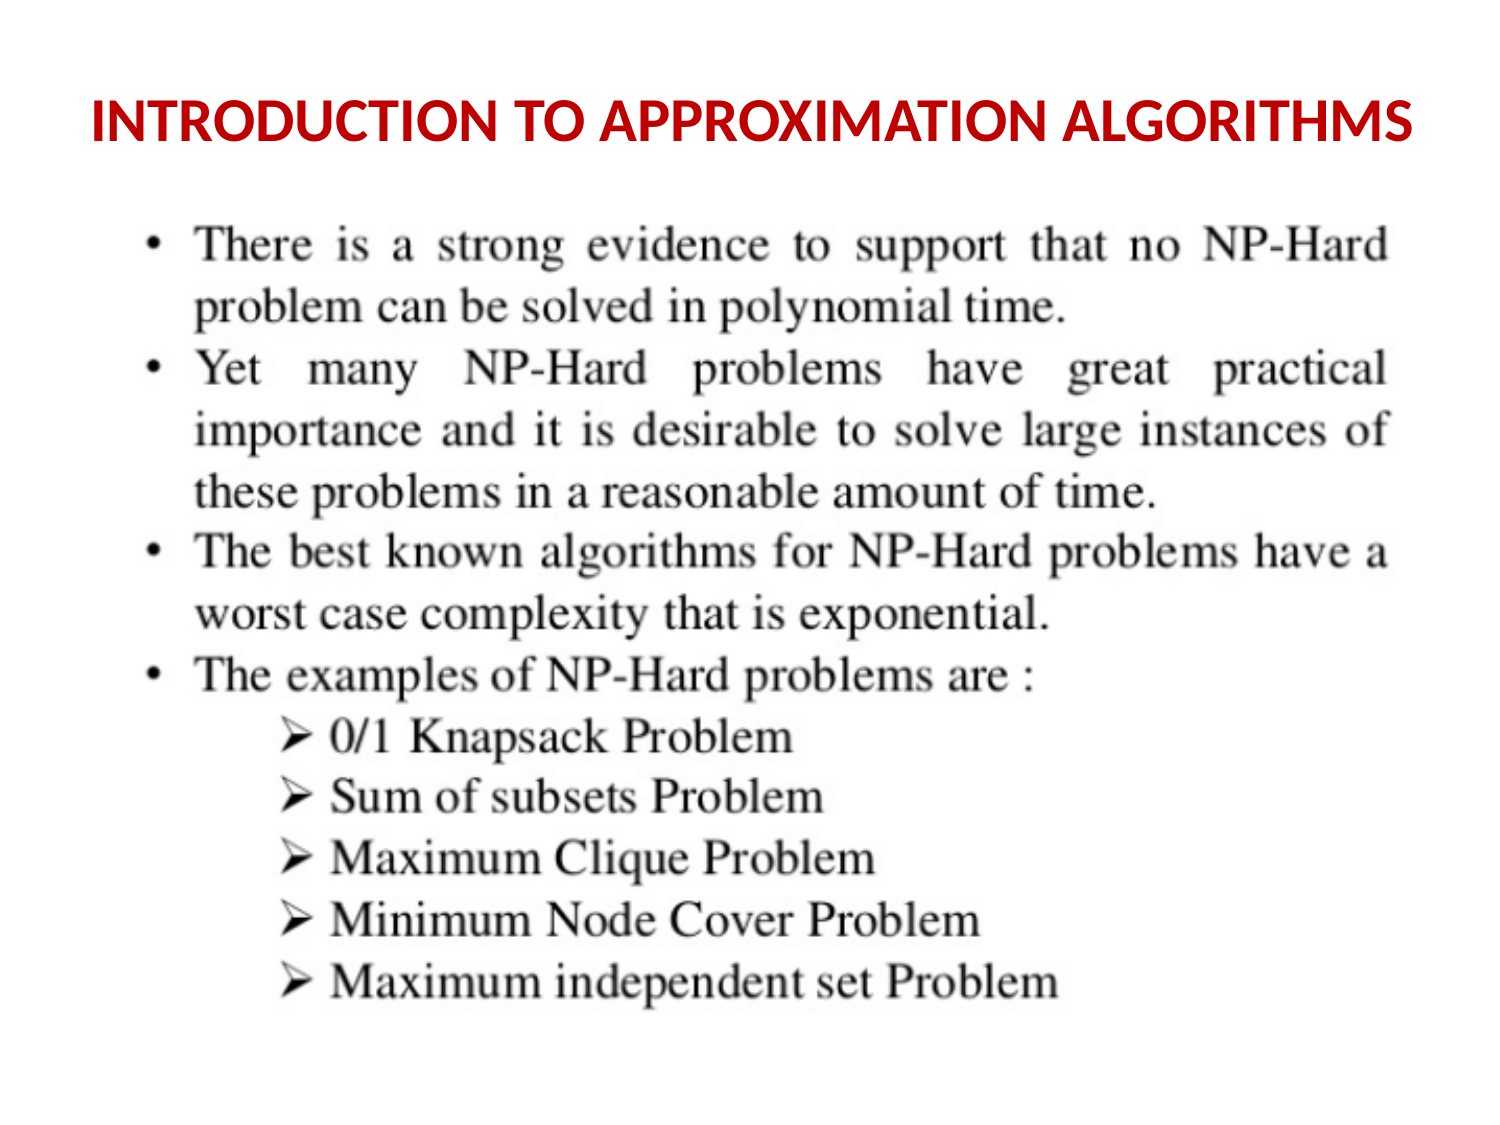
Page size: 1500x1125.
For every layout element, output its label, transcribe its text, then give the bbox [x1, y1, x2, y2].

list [112, 224, 1413, 1033]
title INTRODUCTION TO APPROXIMATION ALGORITHMS [75, 45, 1438, 188]
